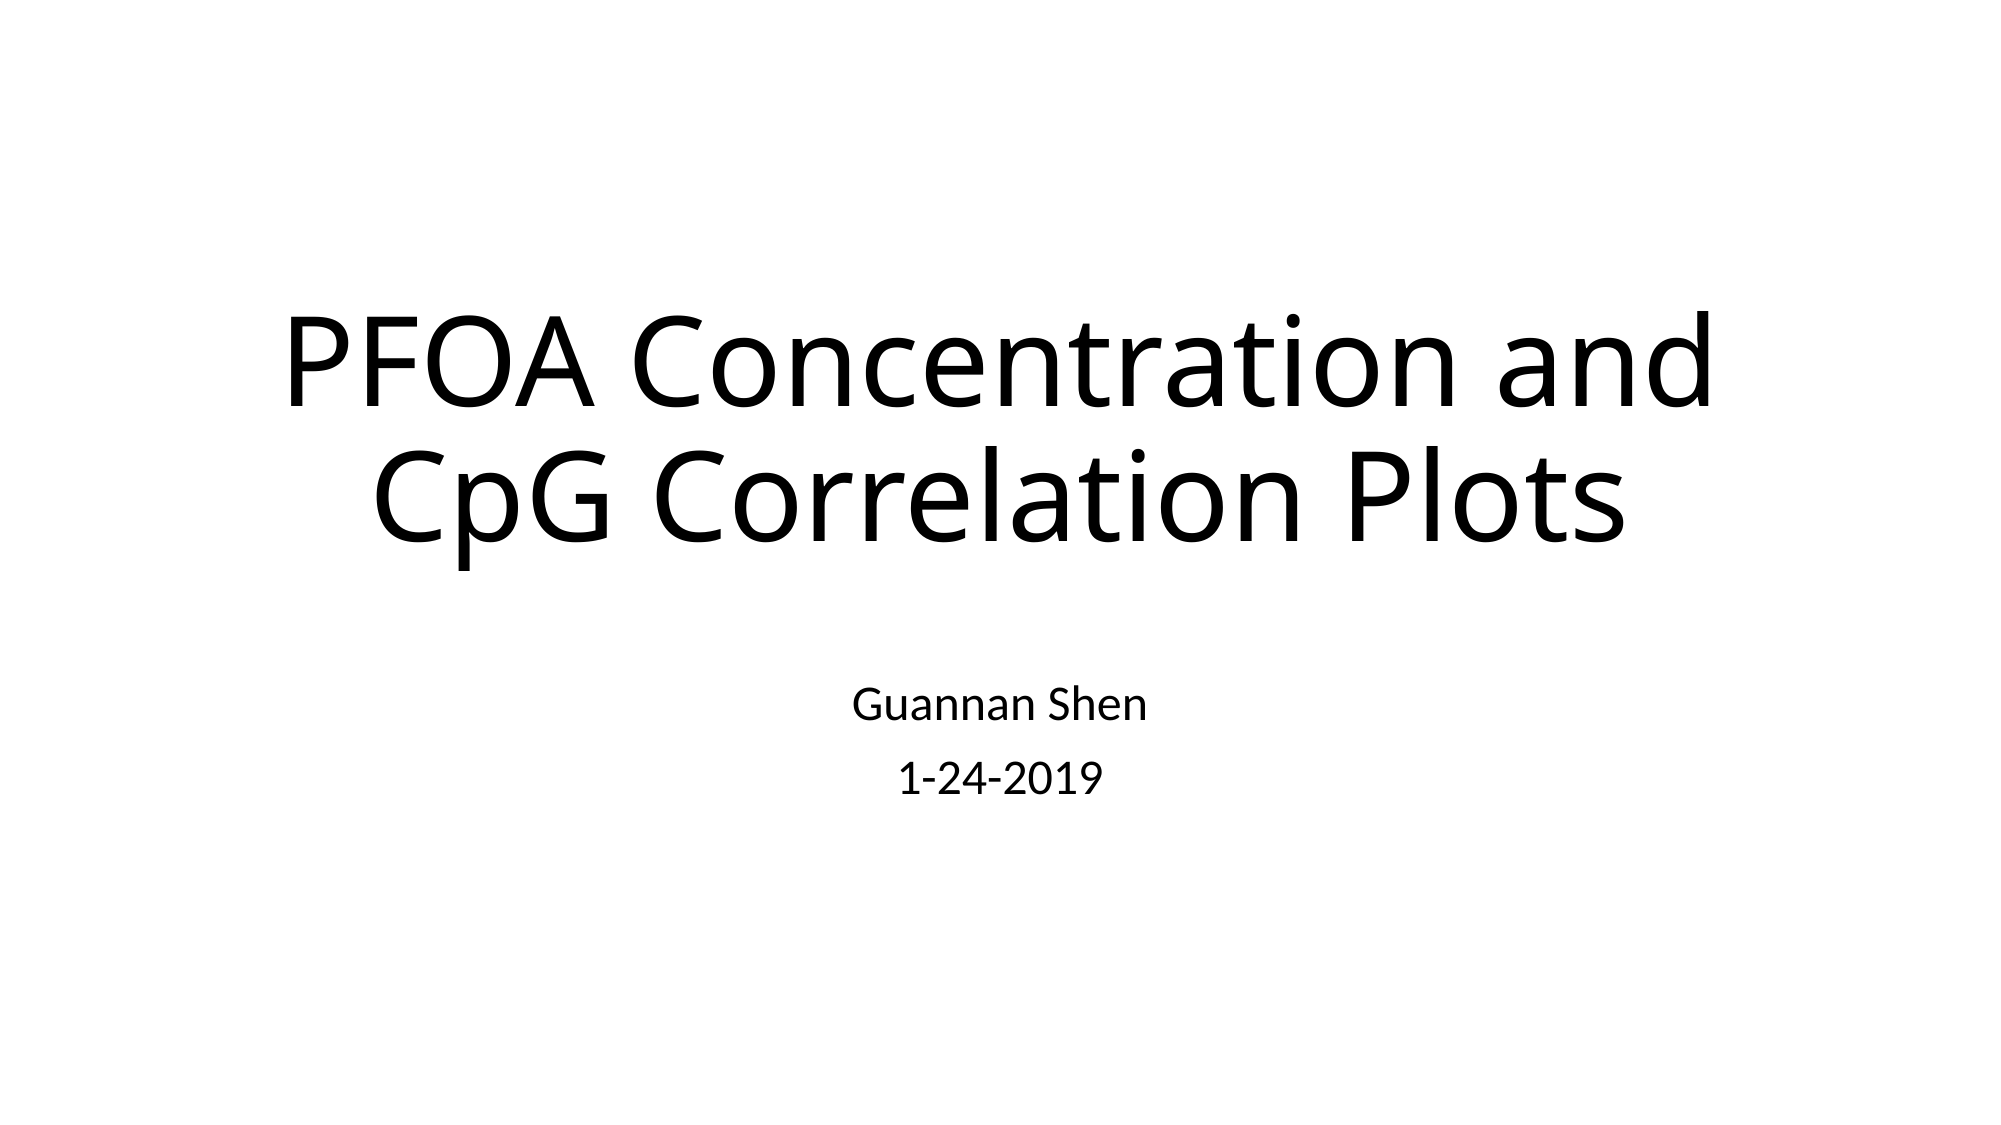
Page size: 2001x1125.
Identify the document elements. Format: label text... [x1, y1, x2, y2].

text_box PFOA Concentration and CpG Correlation Plots [249, 184, 1750, 576]
text_box Guannan Shen 1-24-2019 [249, 669, 1750, 863]
